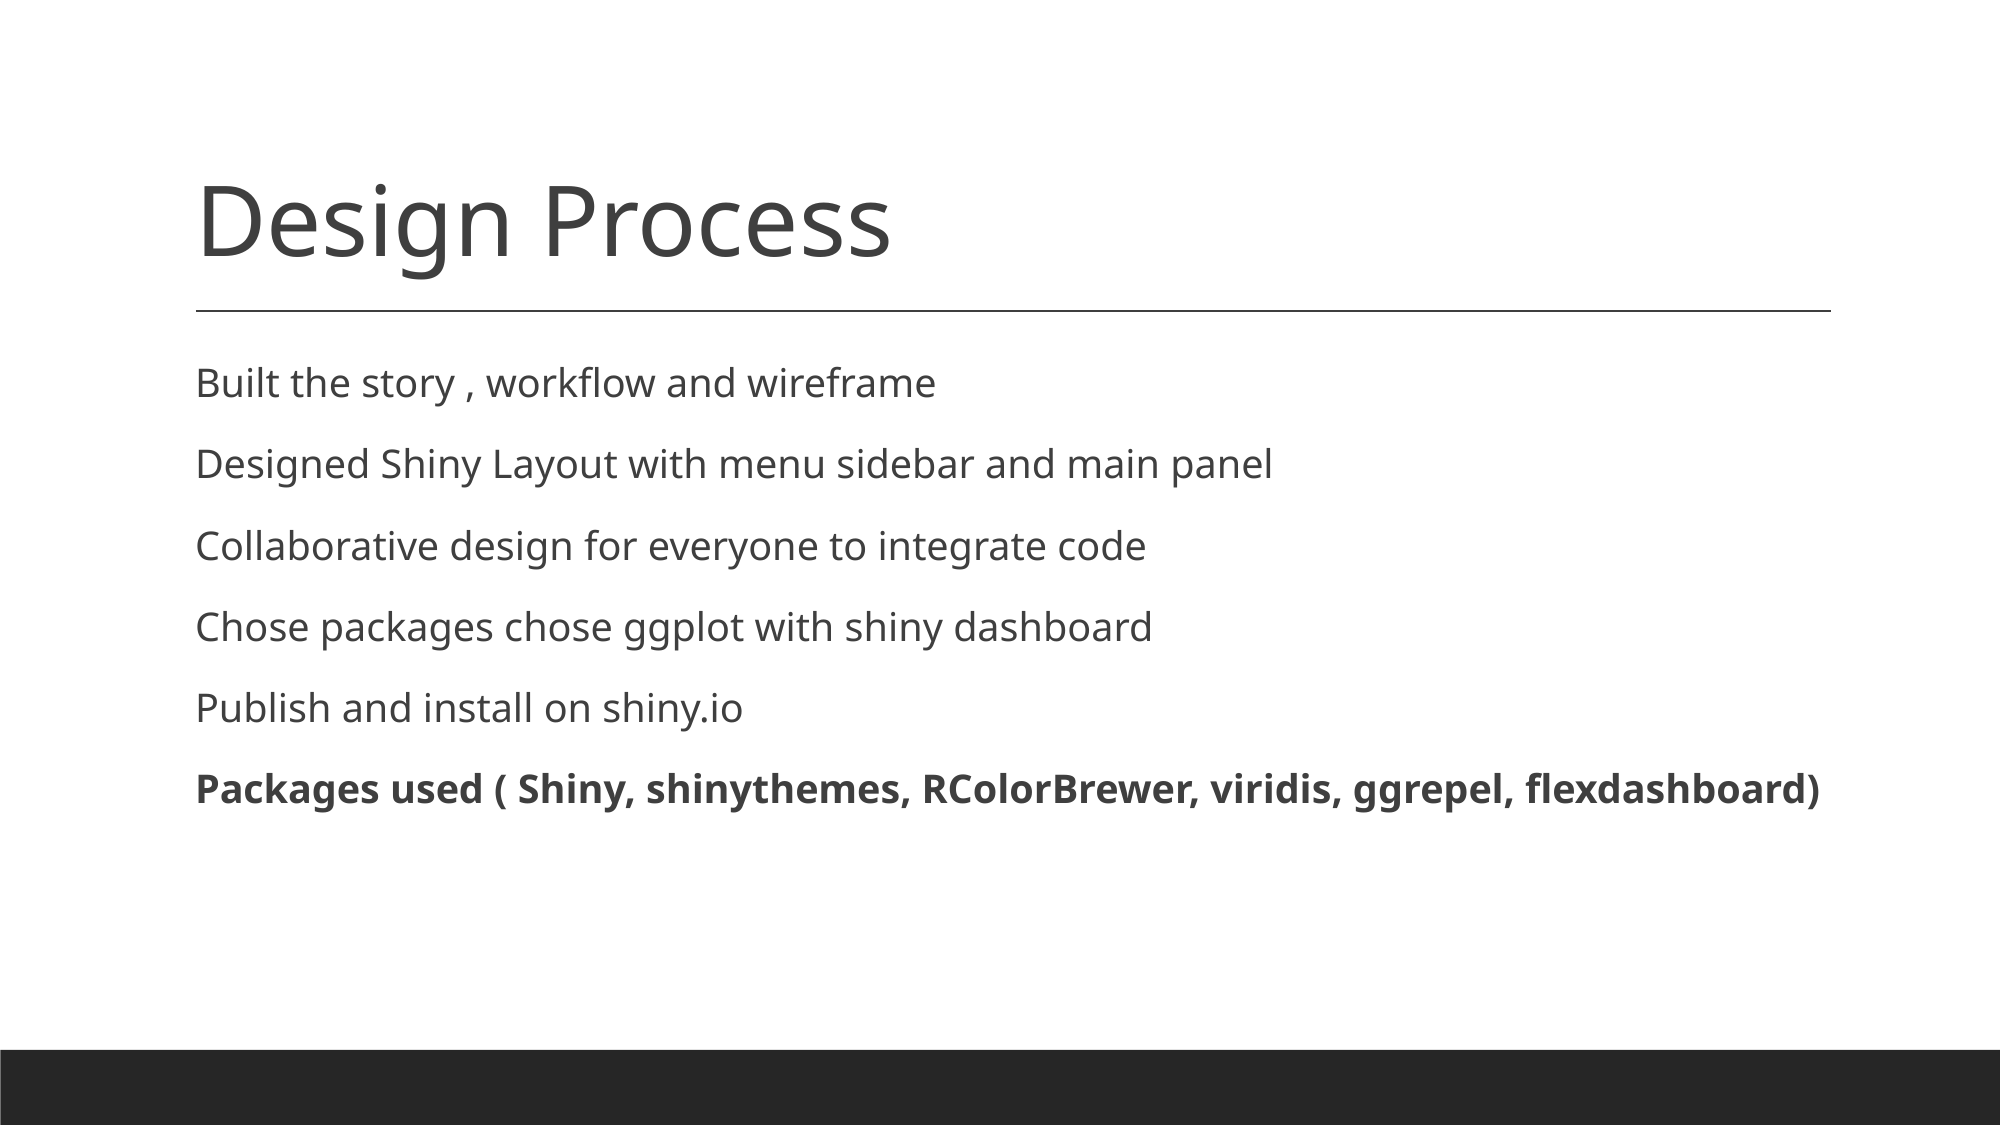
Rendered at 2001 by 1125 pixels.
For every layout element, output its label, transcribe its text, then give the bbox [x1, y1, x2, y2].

list Built the story , workflow and wireframe Designed Shiny Layout with menu sidebar and main panel Collaborative design for everyone to integrate code Chose packages chose ggplot with shiny dashboard Publish and install on shiny.io Packages used ( Shiny, shinythemes, RColorBrewer, viridis, ggrepel, flexdashboard) [180, 345, 1830, 930]
title Design Process [180, 47, 1830, 285]
